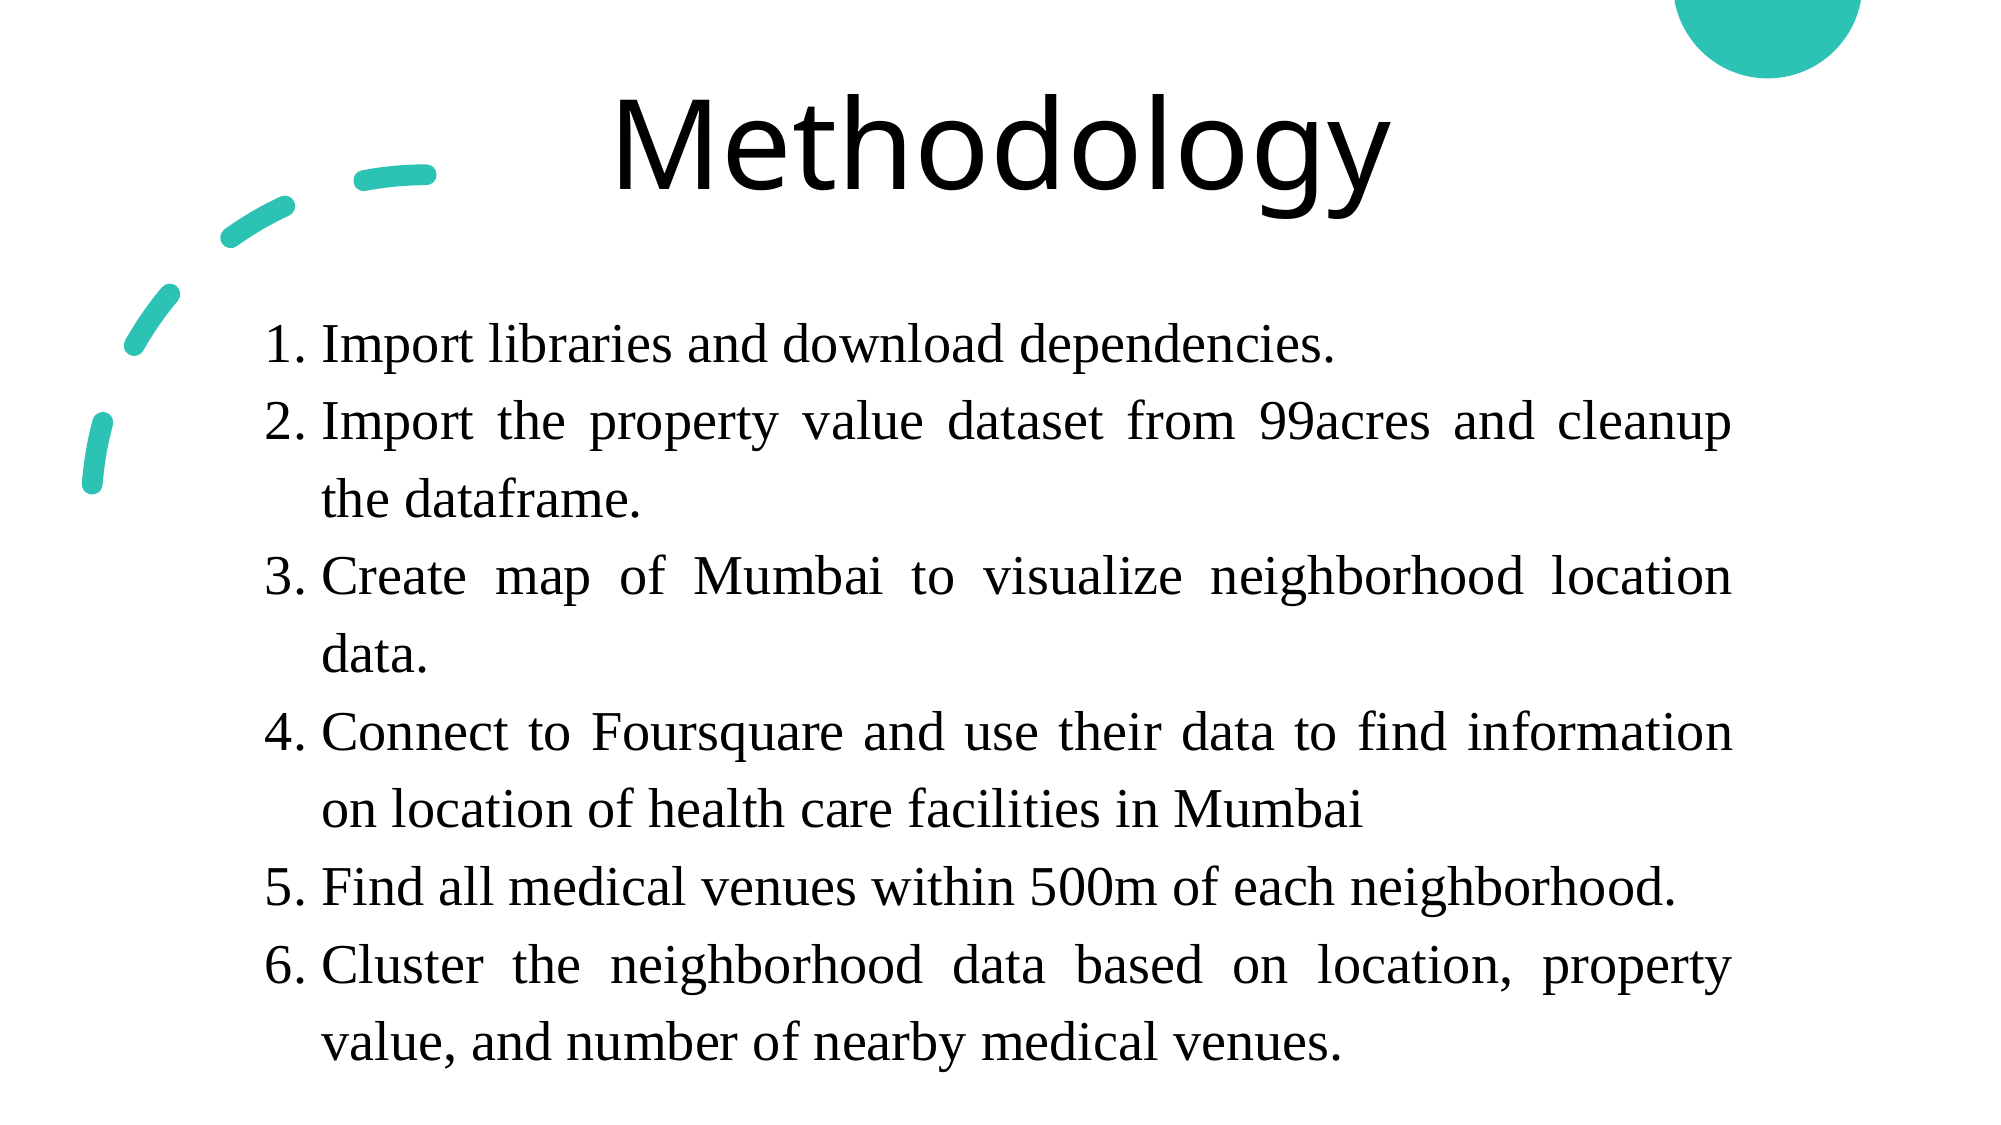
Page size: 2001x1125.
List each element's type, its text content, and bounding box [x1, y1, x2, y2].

subtitle Import libraries and download dependencies. Import the property value dataset from 99acres and cleanup the dataframe. Create map of Mumbai to visualize neighborhood location data. Connect to Foursquare and use their data to find information on location of health care facilities in Mumbai Find all medical venues within 500m of each neighborhood. Cluster the neighborhood data based on location, property value, and number of nearby medical venues. [249, 288, 1750, 1024]
title Methodology [249, 64, 1750, 225]
